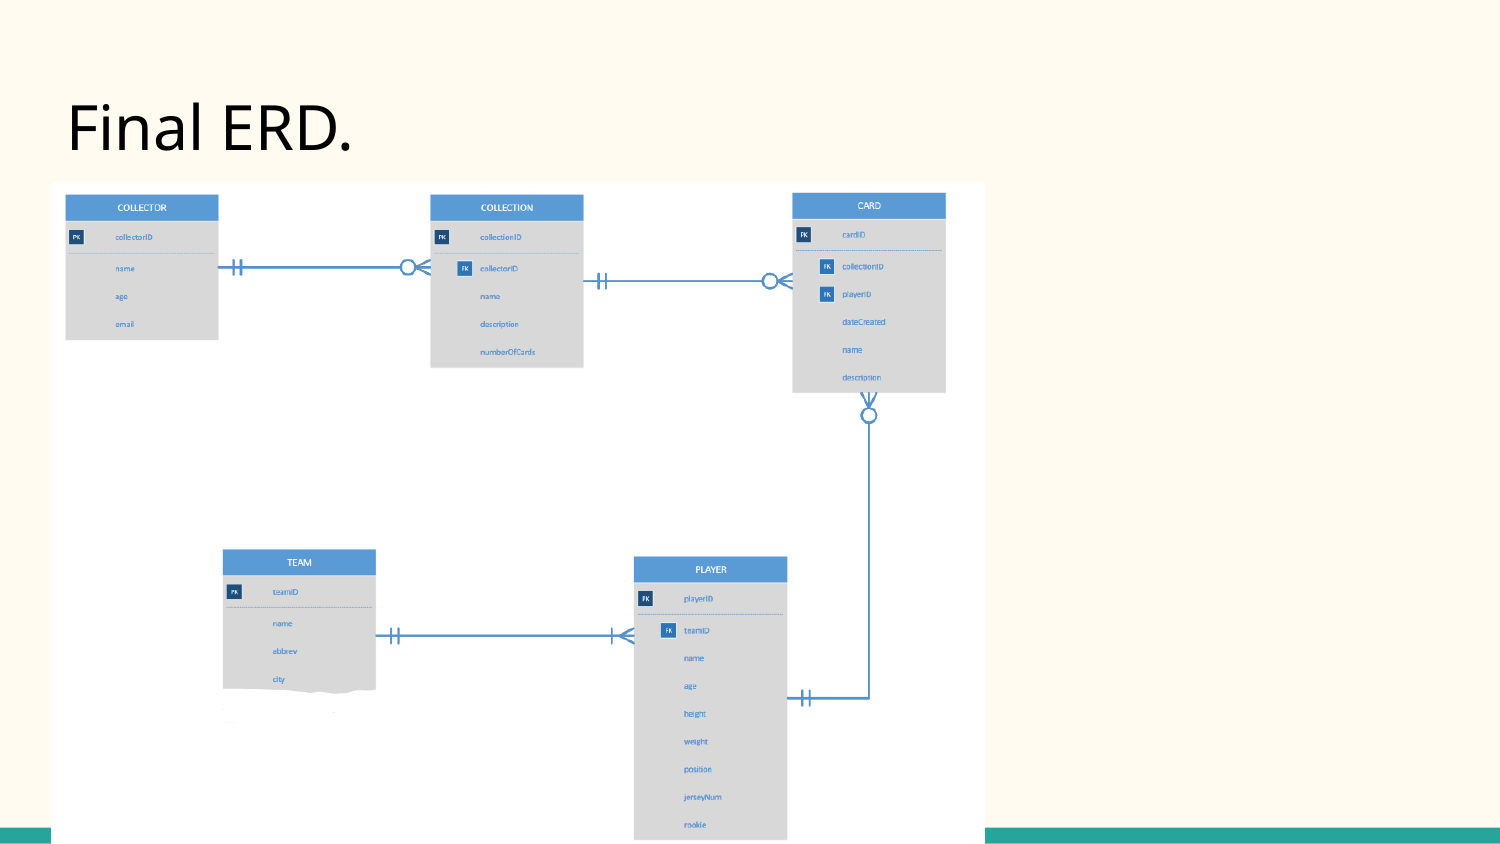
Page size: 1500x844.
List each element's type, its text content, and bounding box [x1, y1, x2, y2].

picture [50, 182, 985, 844]
title Final ERD. [51, 72, 1449, 174]
